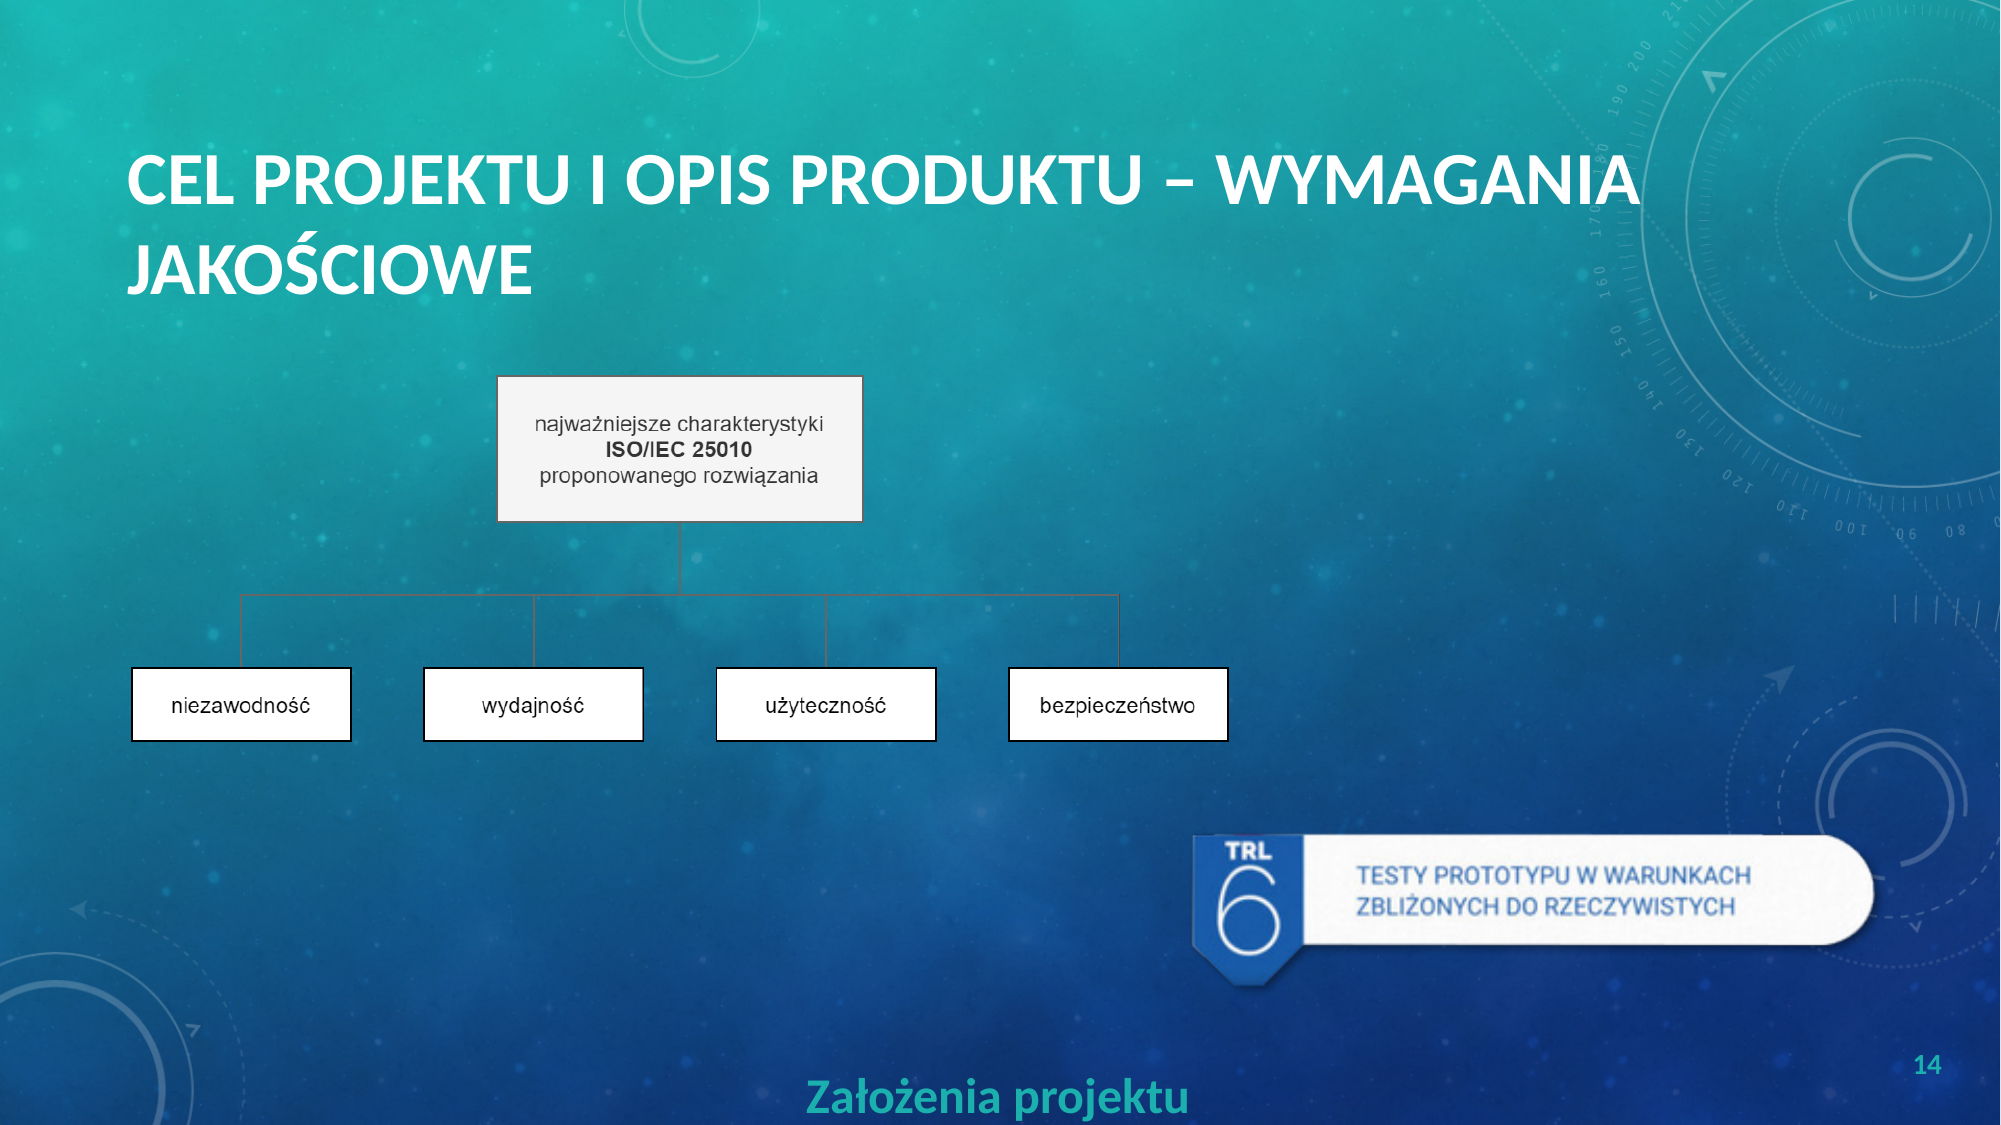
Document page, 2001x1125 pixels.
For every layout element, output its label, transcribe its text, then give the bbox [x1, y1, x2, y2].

slide_number 14 [1866, 1032, 1958, 1094]
title Cel projektu i opis produktu – wymagania jakościowe [112, 99, 1775, 339]
footer Założenia projektu [791, 1062, 1209, 1125]
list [112, 355, 1247, 760]
picture [0, 0, 2001, 1125]
